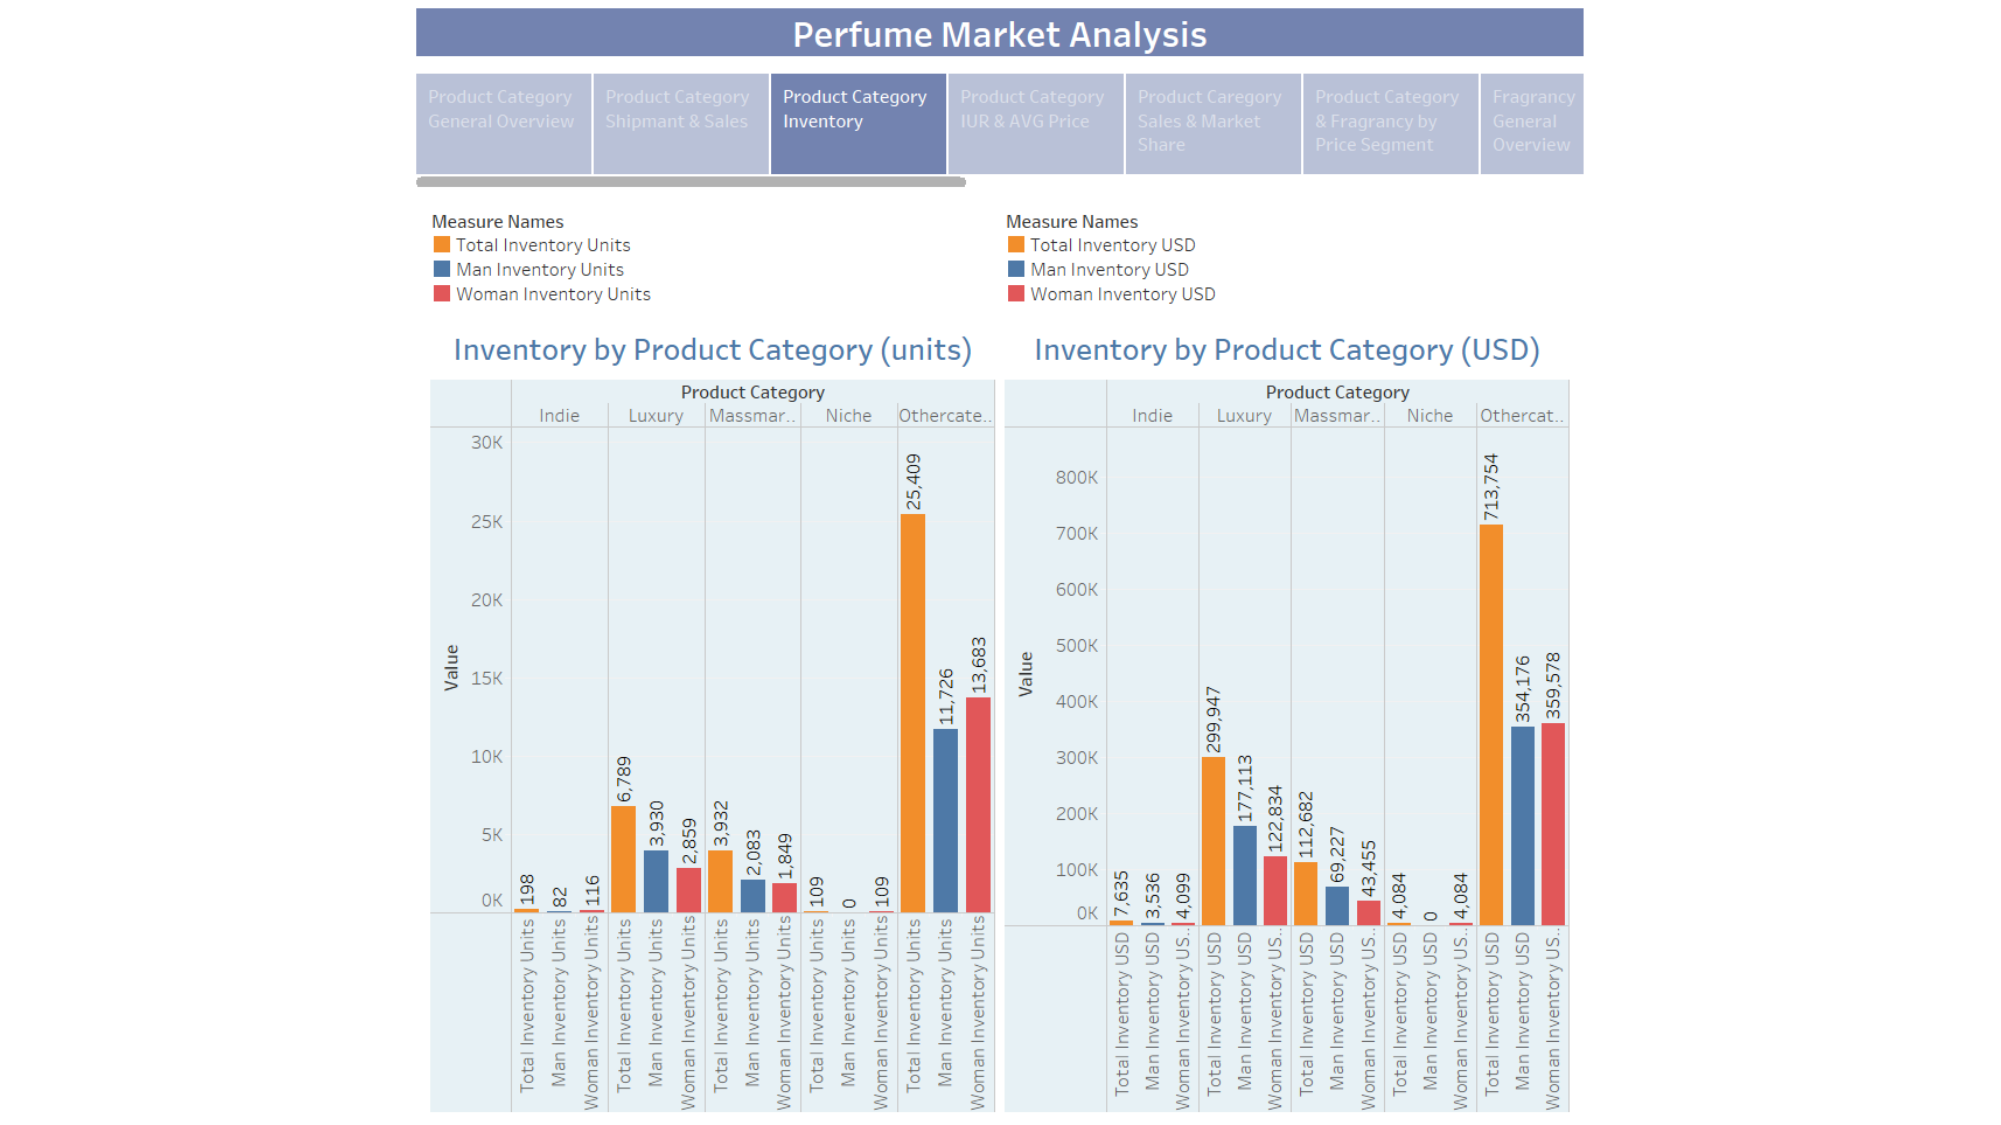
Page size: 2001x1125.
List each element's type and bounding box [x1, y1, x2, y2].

picture [407, 0, 1593, 1125]
